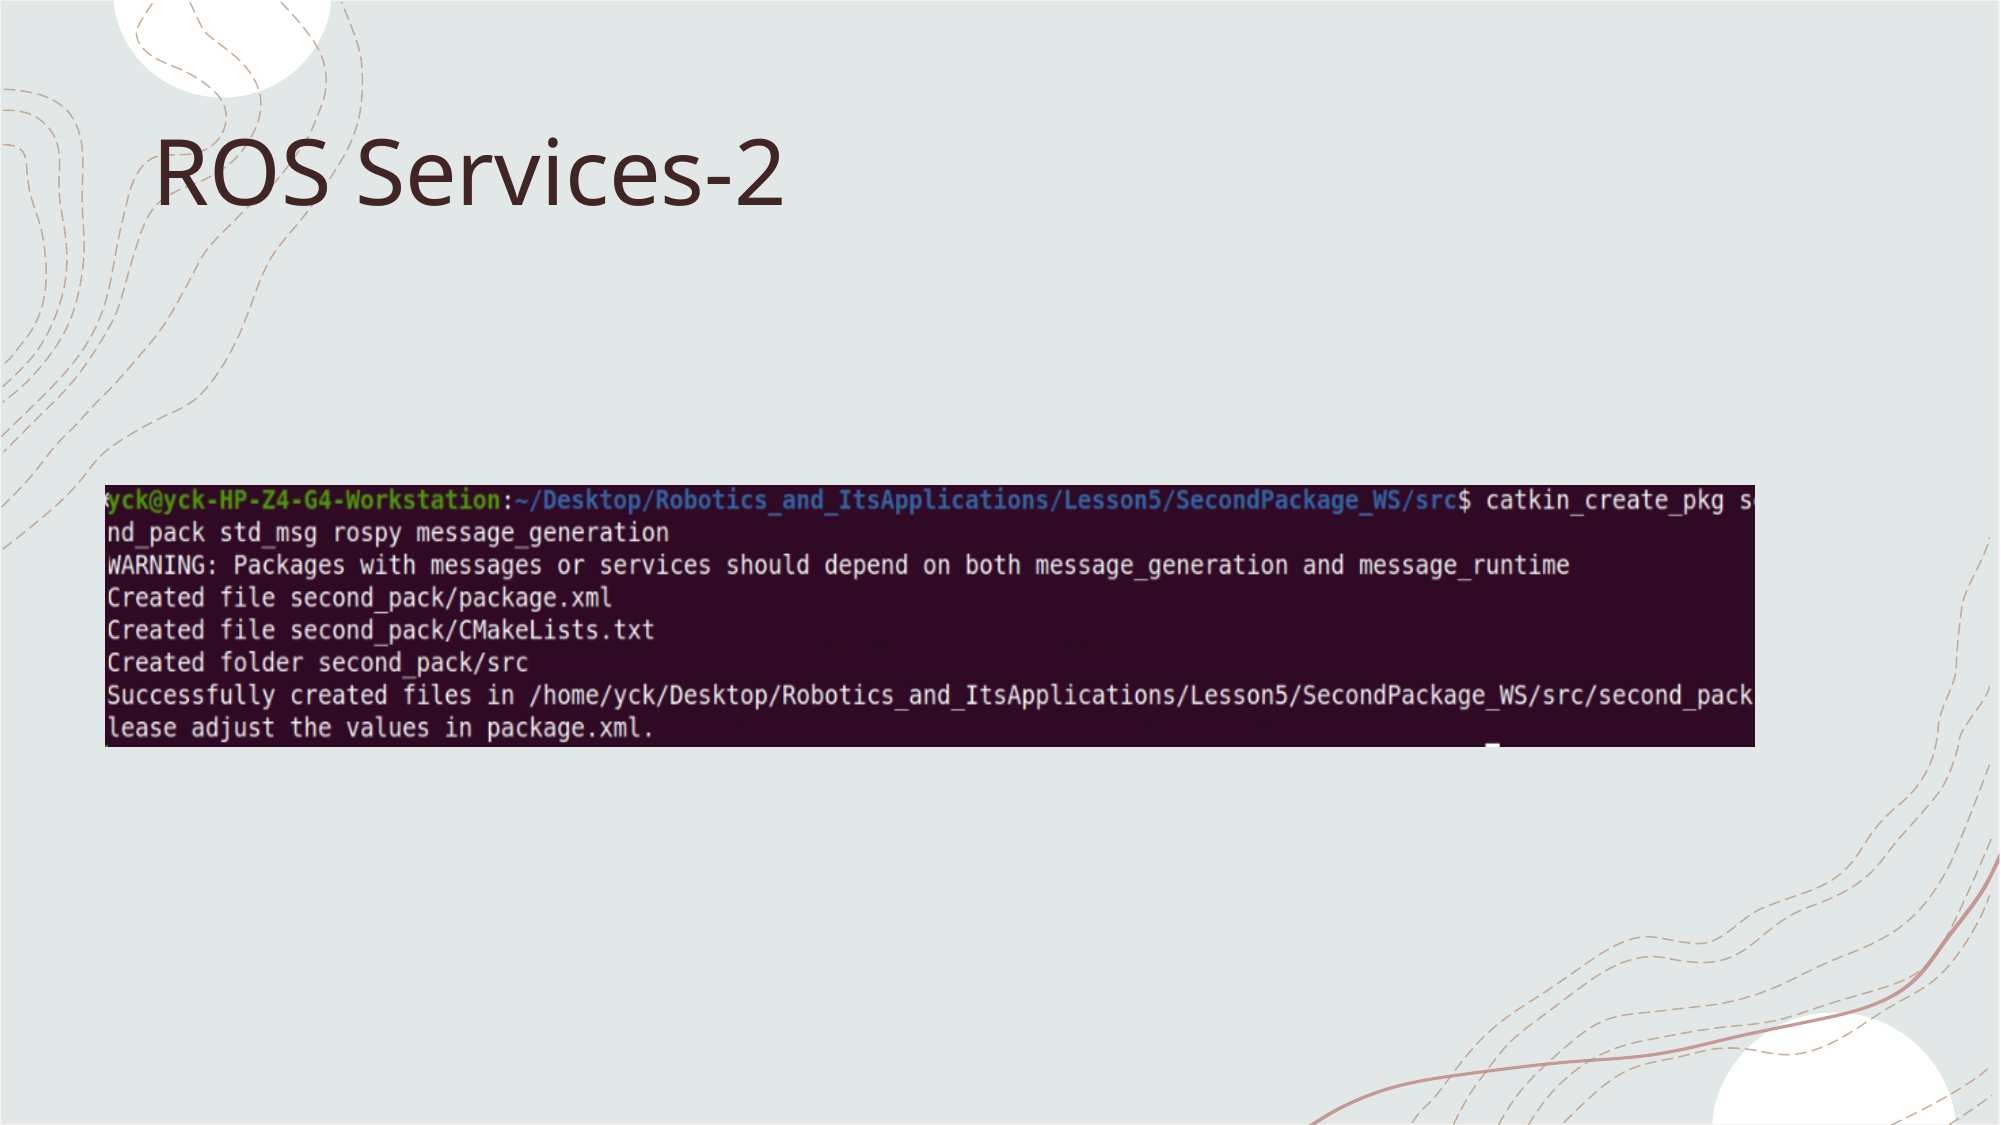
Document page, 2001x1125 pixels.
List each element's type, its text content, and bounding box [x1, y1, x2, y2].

title ROS Services-2 [137, 59, 1863, 278]
picture [105, 485, 1755, 747]
